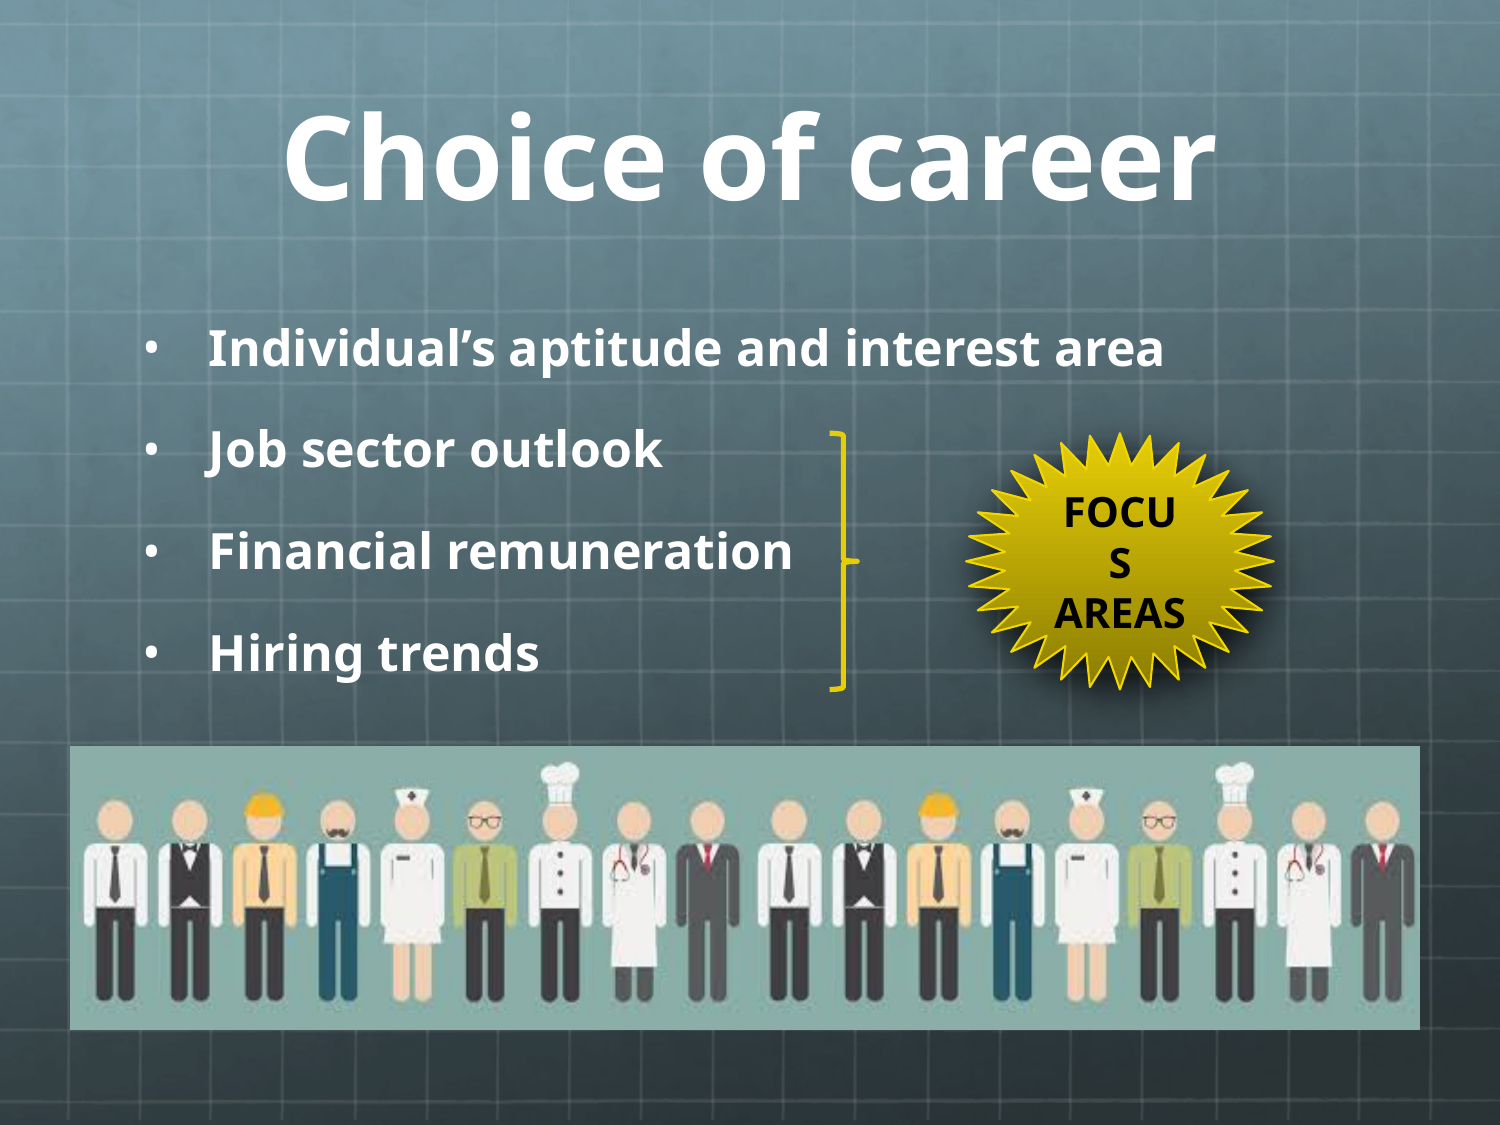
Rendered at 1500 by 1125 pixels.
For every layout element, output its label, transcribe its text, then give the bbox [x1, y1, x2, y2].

title Choice of career [127, 17, 1372, 289]
text_box [829, 433, 858, 690]
picture [0, 0, 1500, 1125]
text_box FOCUS AREAS [966, 433, 1274, 690]
list Individual’s aptitude and interest area Job sector outlook Financial remuneration Hiring trends [127, 308, 1372, 744]
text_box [70, 746, 1420, 1031]
